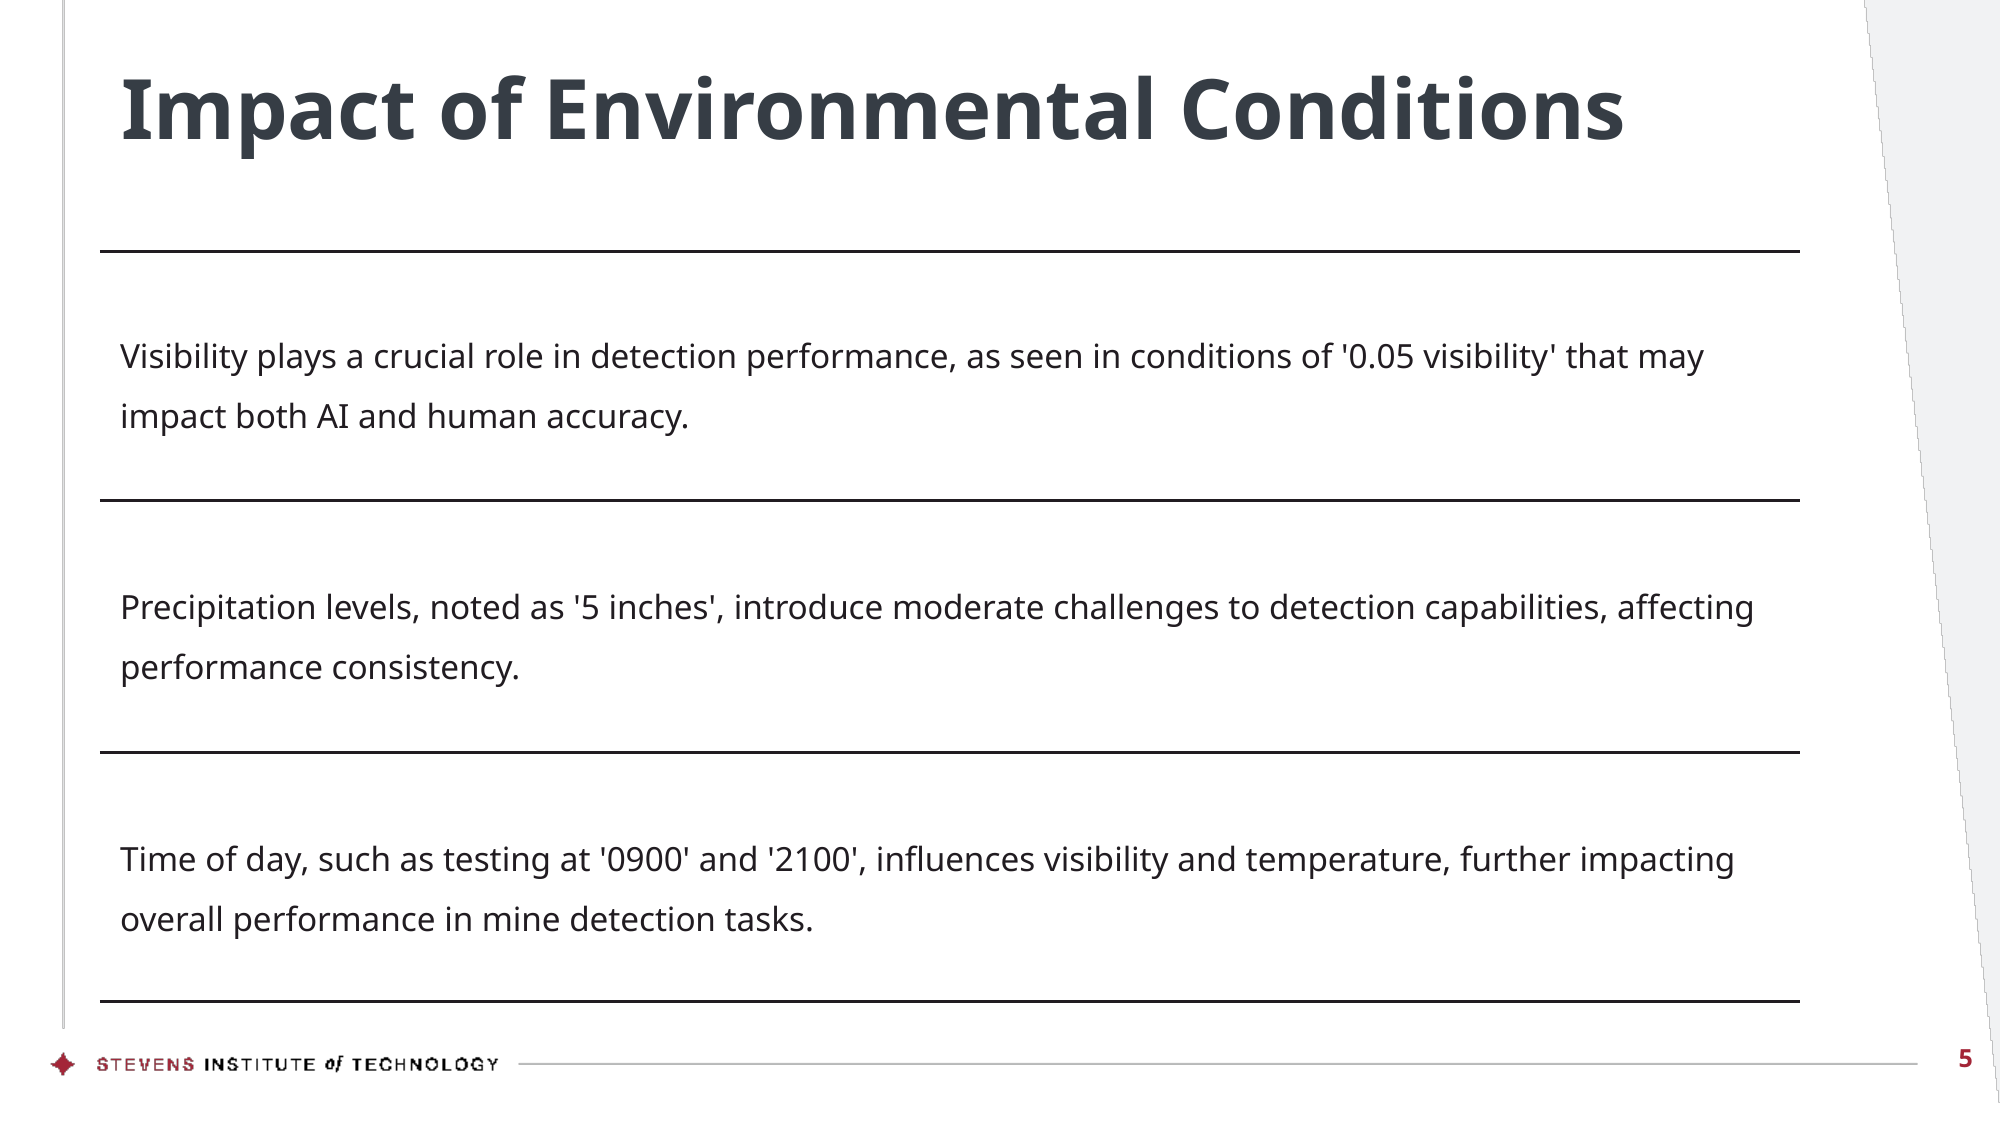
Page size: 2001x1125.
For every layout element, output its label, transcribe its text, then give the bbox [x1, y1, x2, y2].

text_box Precipitation levels, noted as '5 inches', introduce moderate challenges to detection capabilities, affecting performance consistency. [99, 524, 1800, 728]
text_box Visibility plays a crucial role in detection performance, as seen in conditions of '0.05 visibility' that may impact both AI and human accuracy. [99, 273, 1800, 477]
title Impact of Environmental Conditions [106, 59, 1863, 181]
slide_number 5 [1538, 1029, 1988, 1090]
text_box Time of day, such as testing at '0900' and '2100', influences visibility and temperature, further impacting overall performance in mine detection tasks. [99, 776, 1800, 980]
picture [0, 0, 2000, 1125]
